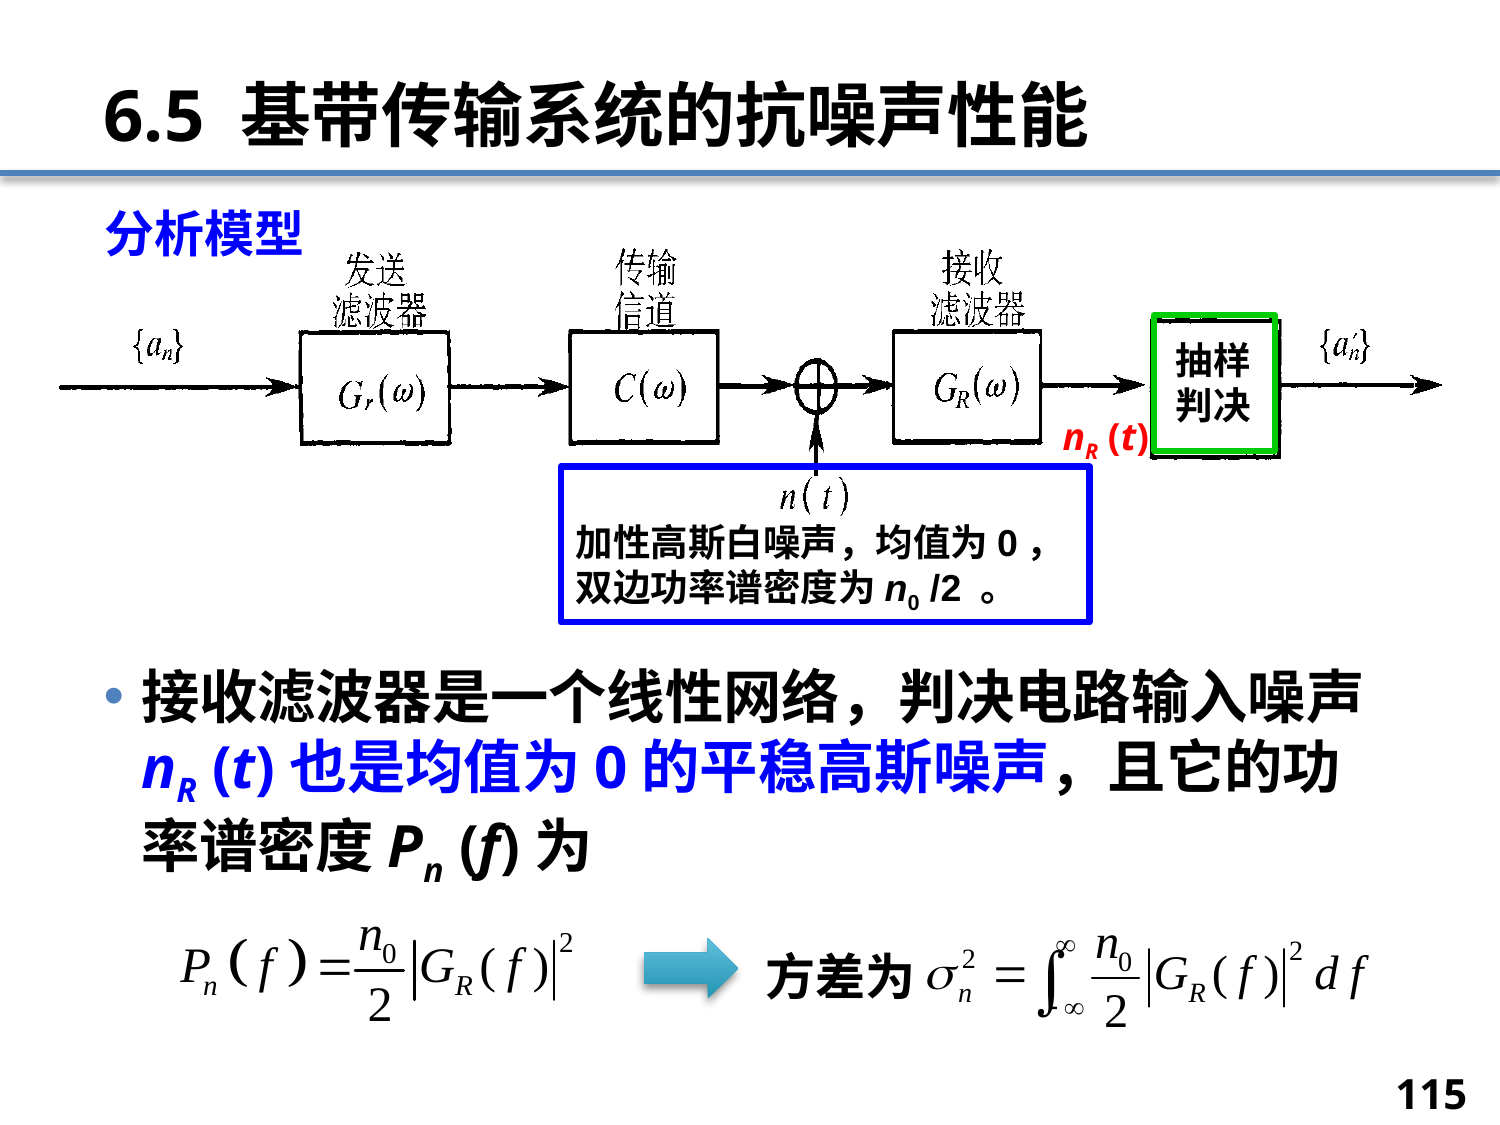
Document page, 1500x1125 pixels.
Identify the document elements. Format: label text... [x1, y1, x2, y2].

slide_number 115 [1379, 1075, 1483, 1118]
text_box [52, 243, 1448, 516]
text_box [643, 937, 739, 999]
list 接收滤波器是一个线性网络，判决电路输入噪声nR (t)也是均值为0的平稳高斯噪声，且它的功率谱密度Pn (f)为 [88, 652, 1412, 1055]
text_box 加性高斯白噪声，均值为0，双边功率谱密度为n0 /2 。 [558, 527, 1093, 625]
text_box 分析模型 [89, 194, 320, 242]
text_box 方差为 [750, 937, 912, 1013]
title 6.5 基带传输系统的抗噪声性能 [88, 30, 1412, 164]
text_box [919, 913, 1386, 1039]
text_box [170, 903, 582, 1033]
